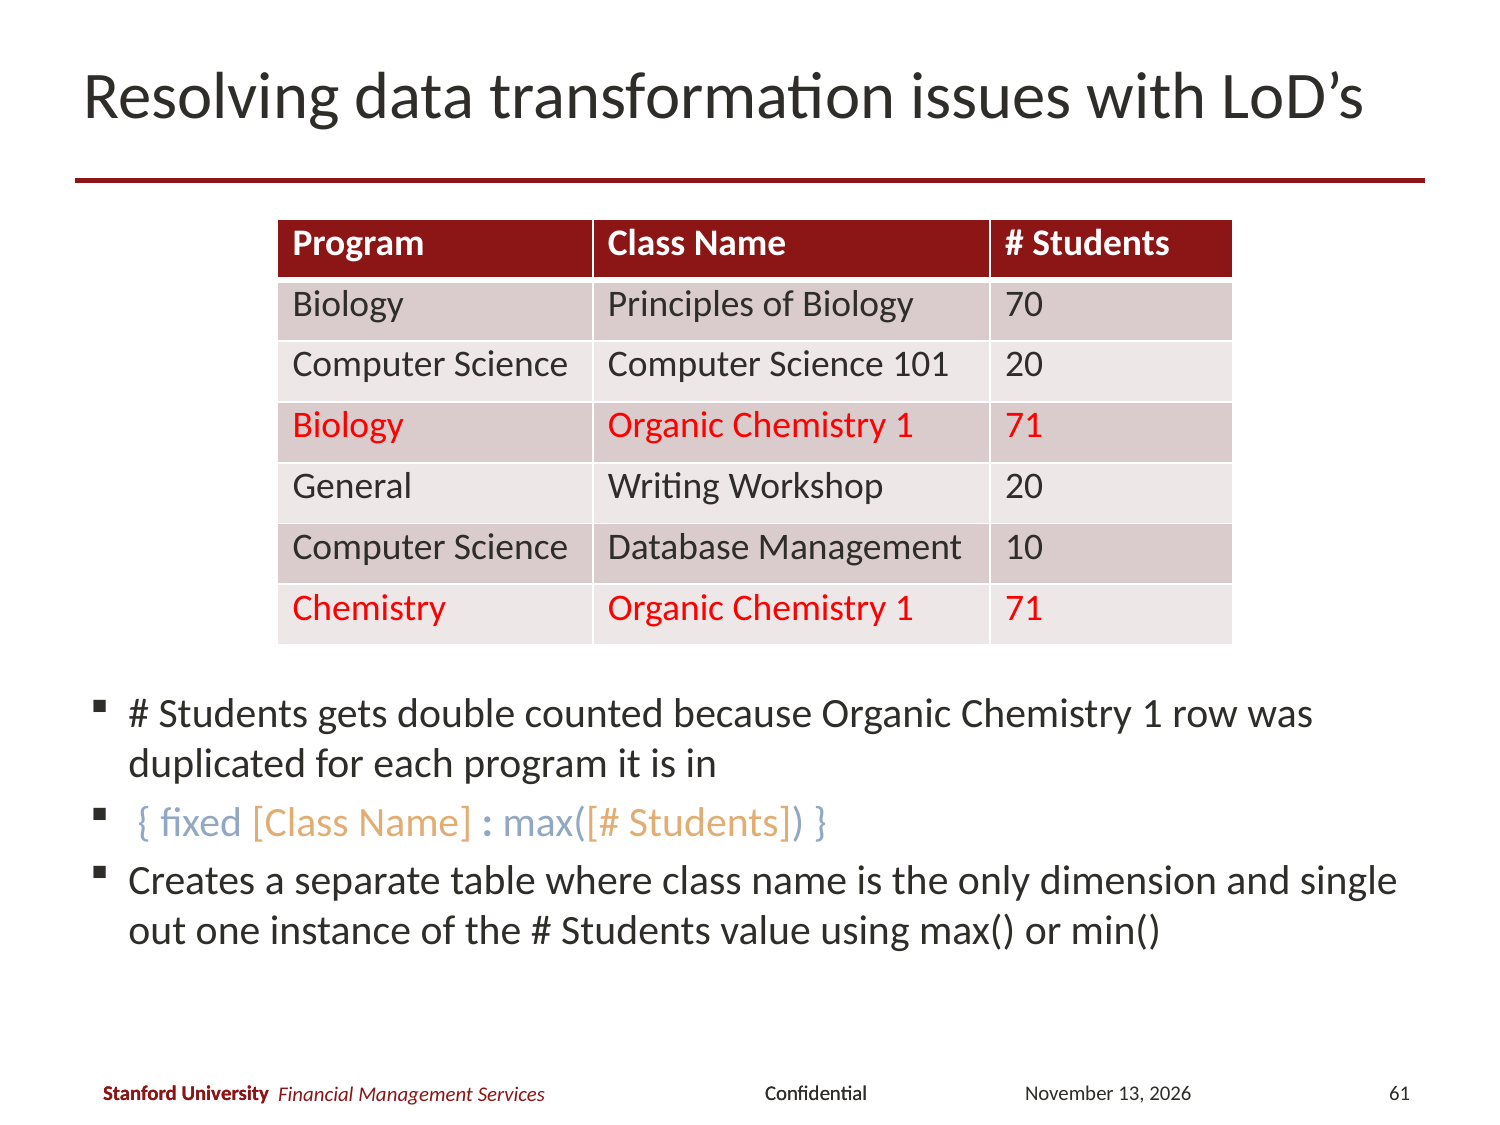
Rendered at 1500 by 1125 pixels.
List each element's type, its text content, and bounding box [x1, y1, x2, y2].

table_cell Biology [278, 403, 592, 462]
table_header Class Name [594, 220, 989, 277]
table_cell General [278, 464, 592, 523]
table_cell 20 [991, 342, 1232, 401]
list # Students gets double counted because Organic Chemistry 1 row was duplicated for each program it is in { fixed [Class Name] : max([# Students]) } Creates a separate table where class name is the only dimension and single out one instance of the # Students value using max() or min() [75, 678, 1425, 877]
table_cell Writing Workshop [594, 464, 989, 523]
table_cell Computer Science [278, 524, 592, 583]
table_cell Organic Chemistry 1 [594, 403, 989, 462]
table_cell Computer Science 101 [594, 342, 989, 401]
slide_number 61 [1324, 1061, 1425, 1122]
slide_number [1010, 1061, 1218, 1122]
table_cell 20 [991, 464, 1232, 523]
title Resolving data transformation issues with LoD’s [68, 26, 1418, 157]
table_cell Chemistry [278, 585, 592, 644]
table_cell 71 [991, 585, 1232, 644]
table_cell 70 [991, 283, 1232, 340]
table_cell Organic Chemistry 1 [594, 585, 989, 644]
table_cell Biology [278, 283, 592, 340]
table_header # Students [991, 220, 1232, 277]
table_cell Database Management [594, 524, 989, 583]
table_cell Computer Science [278, 342, 592, 401]
table_cell Principles of Biology [594, 283, 989, 340]
table_header Program [278, 220, 592, 277]
footer Financial Management Services [263, 1062, 739, 1123]
table_cell 10 [991, 524, 1232, 583]
table_cell 71 [991, 403, 1232, 462]
